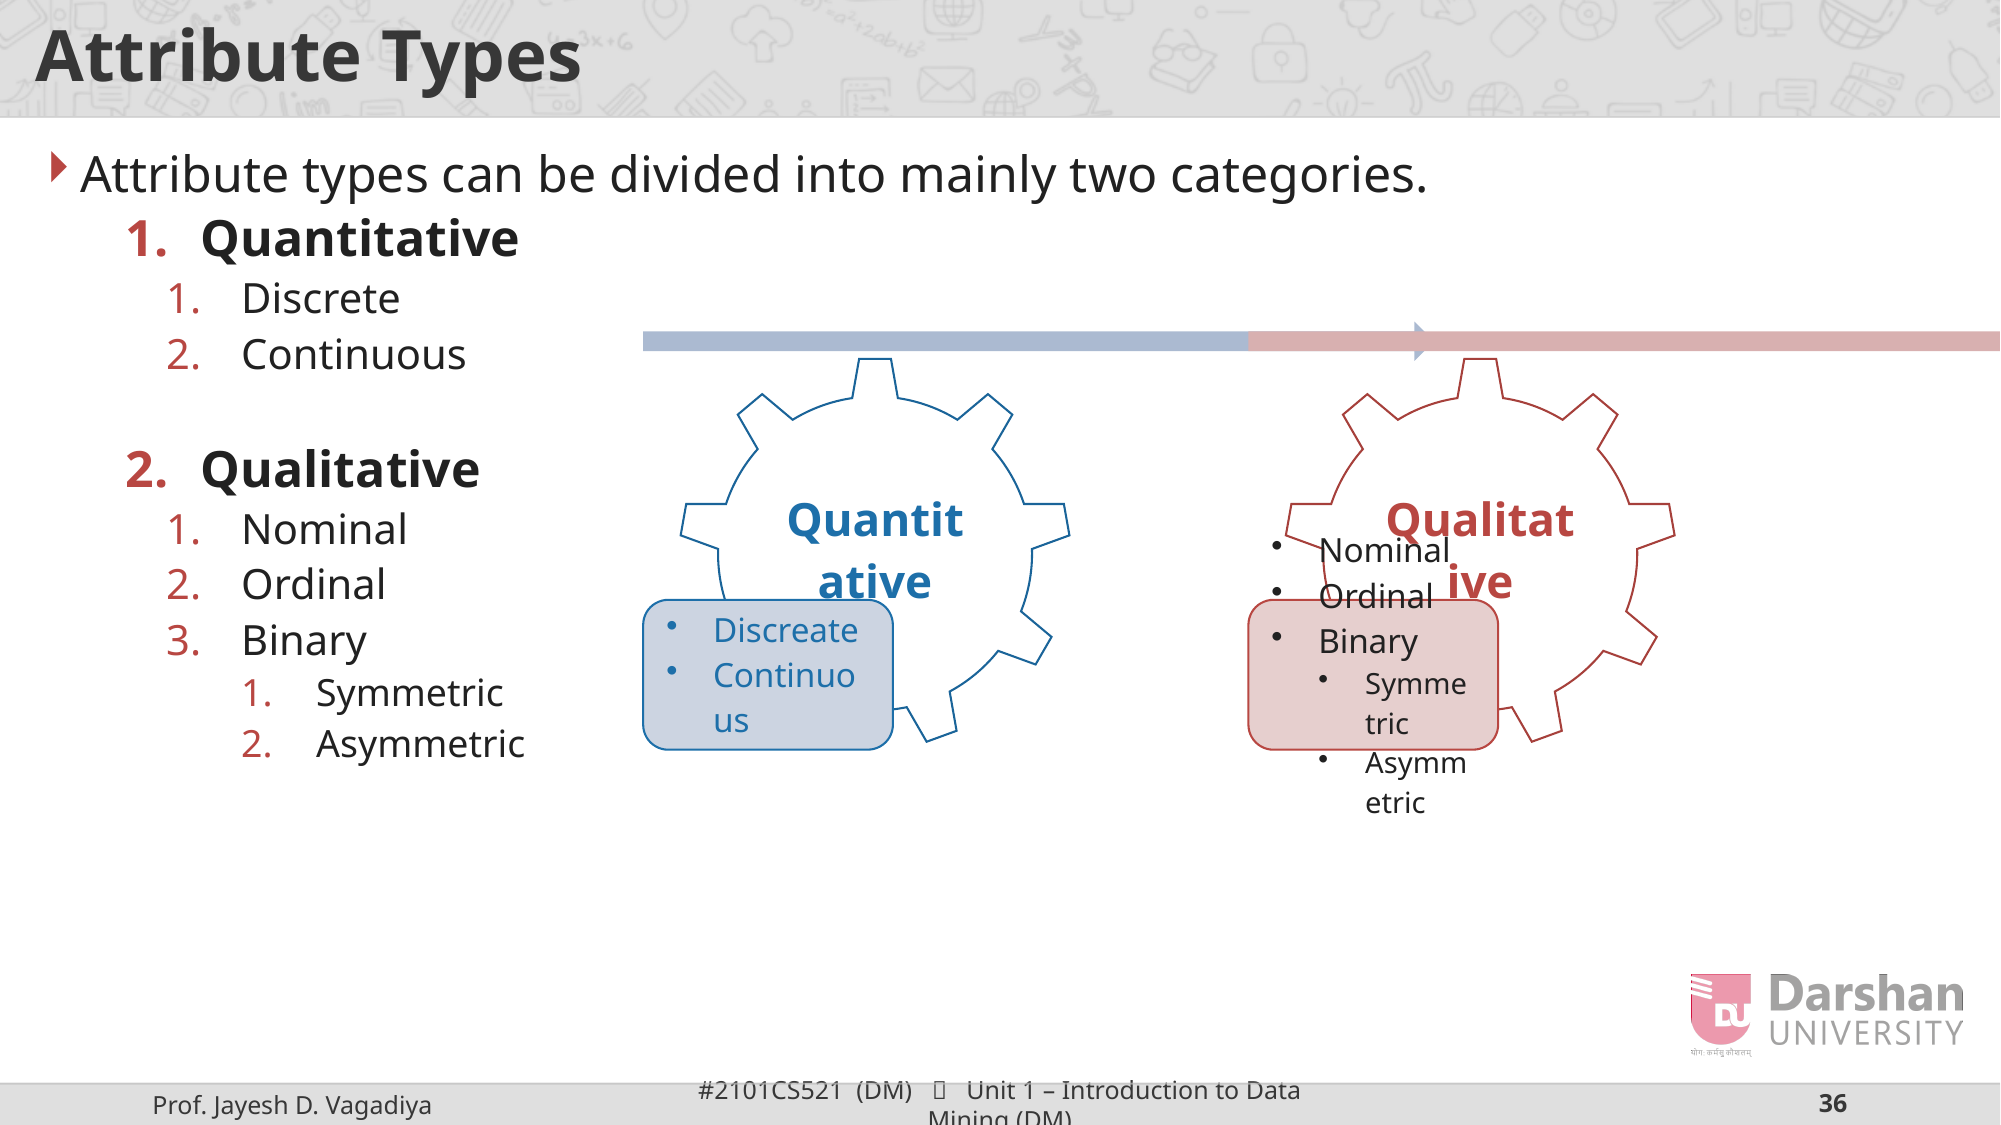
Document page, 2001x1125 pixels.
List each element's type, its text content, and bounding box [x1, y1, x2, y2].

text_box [565, 178, 1170, 893]
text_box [1170, 178, 2000, 893]
title Attribute Types [0, 0, 2000, 117]
list Attribute types can be divided into mainly two categories. Quantitative Discrete Continuous Qualitative Nominal Ordinal Binary Symmetric Asymmetric [21, 141, 1979, 1057]
